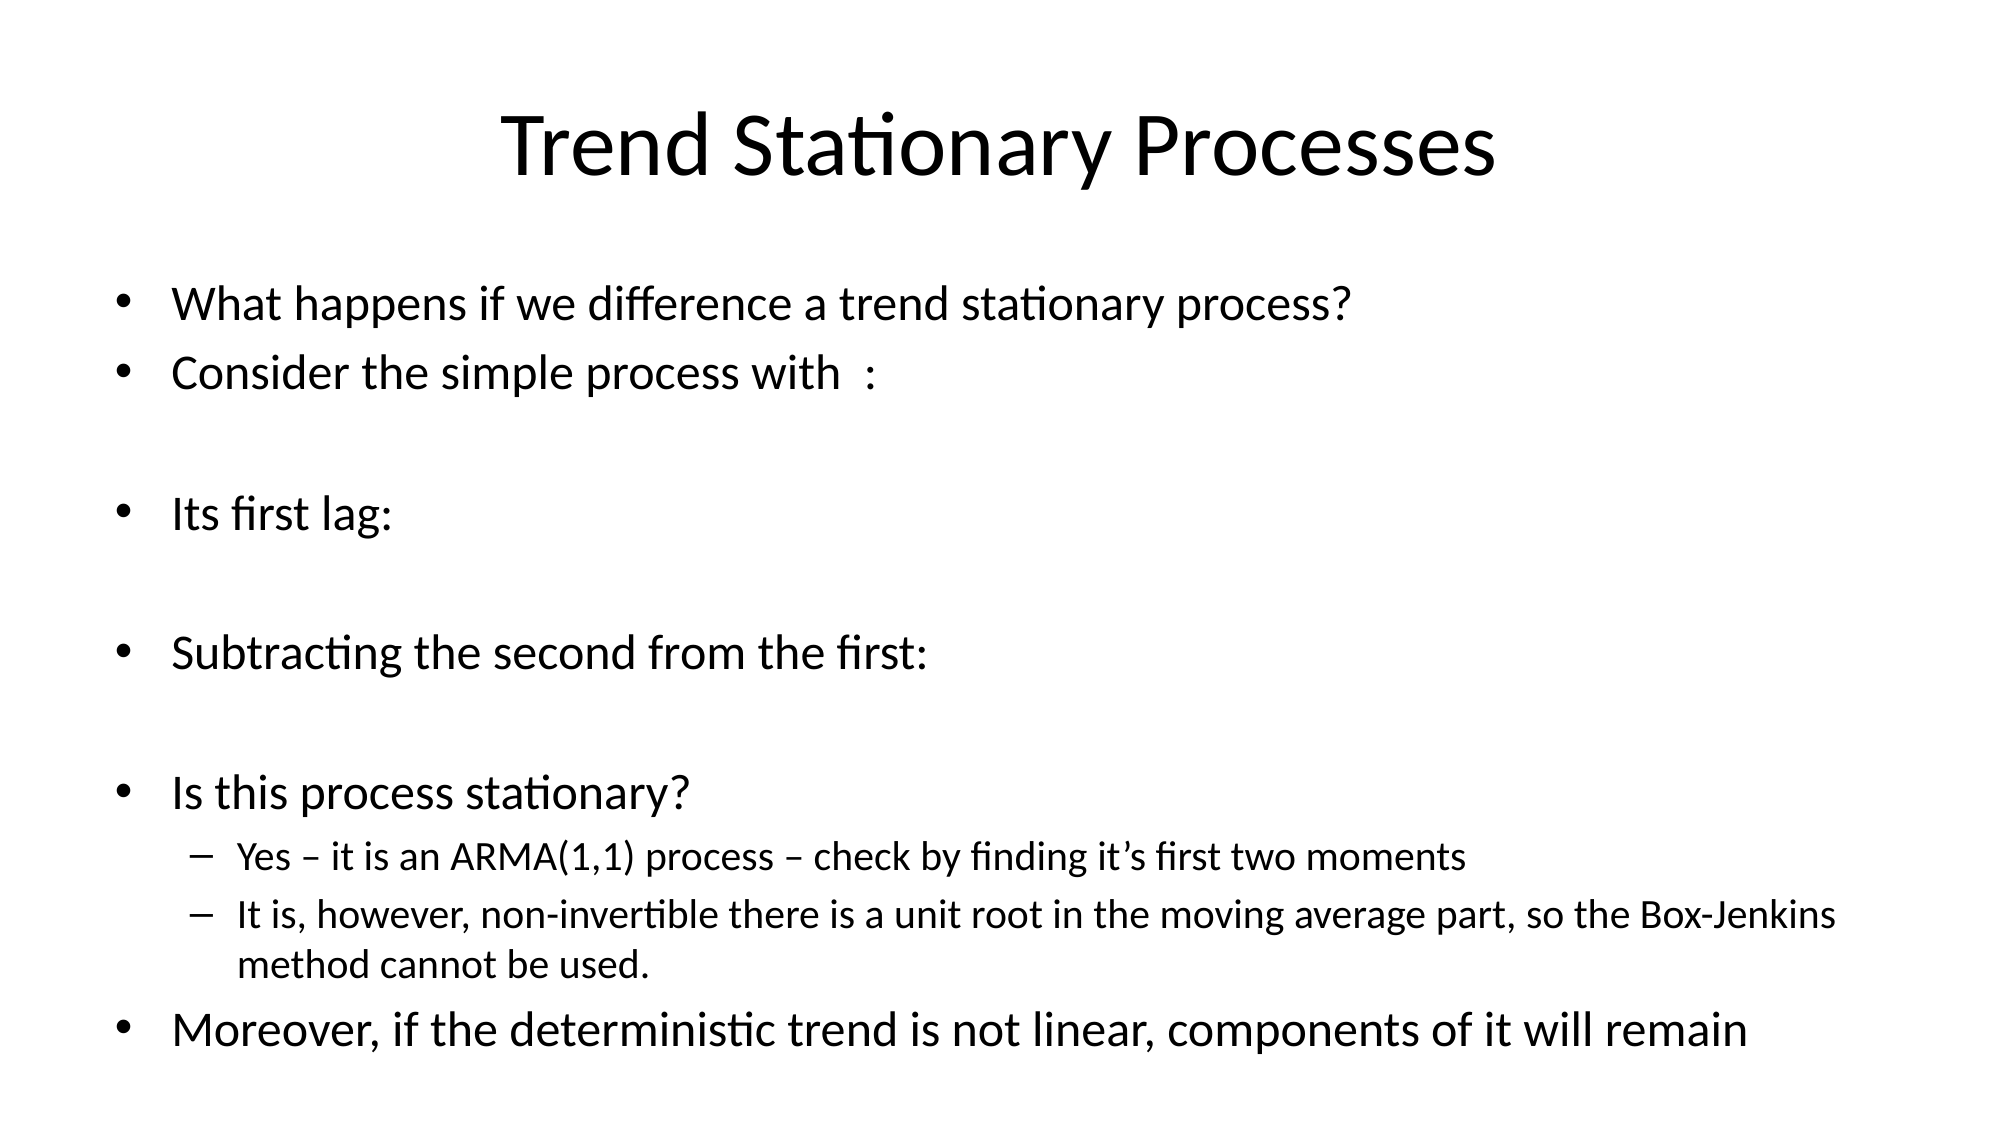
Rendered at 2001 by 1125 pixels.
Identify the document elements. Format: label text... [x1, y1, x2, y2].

title Trend Stationary Processes [99, 45, 1900, 233]
